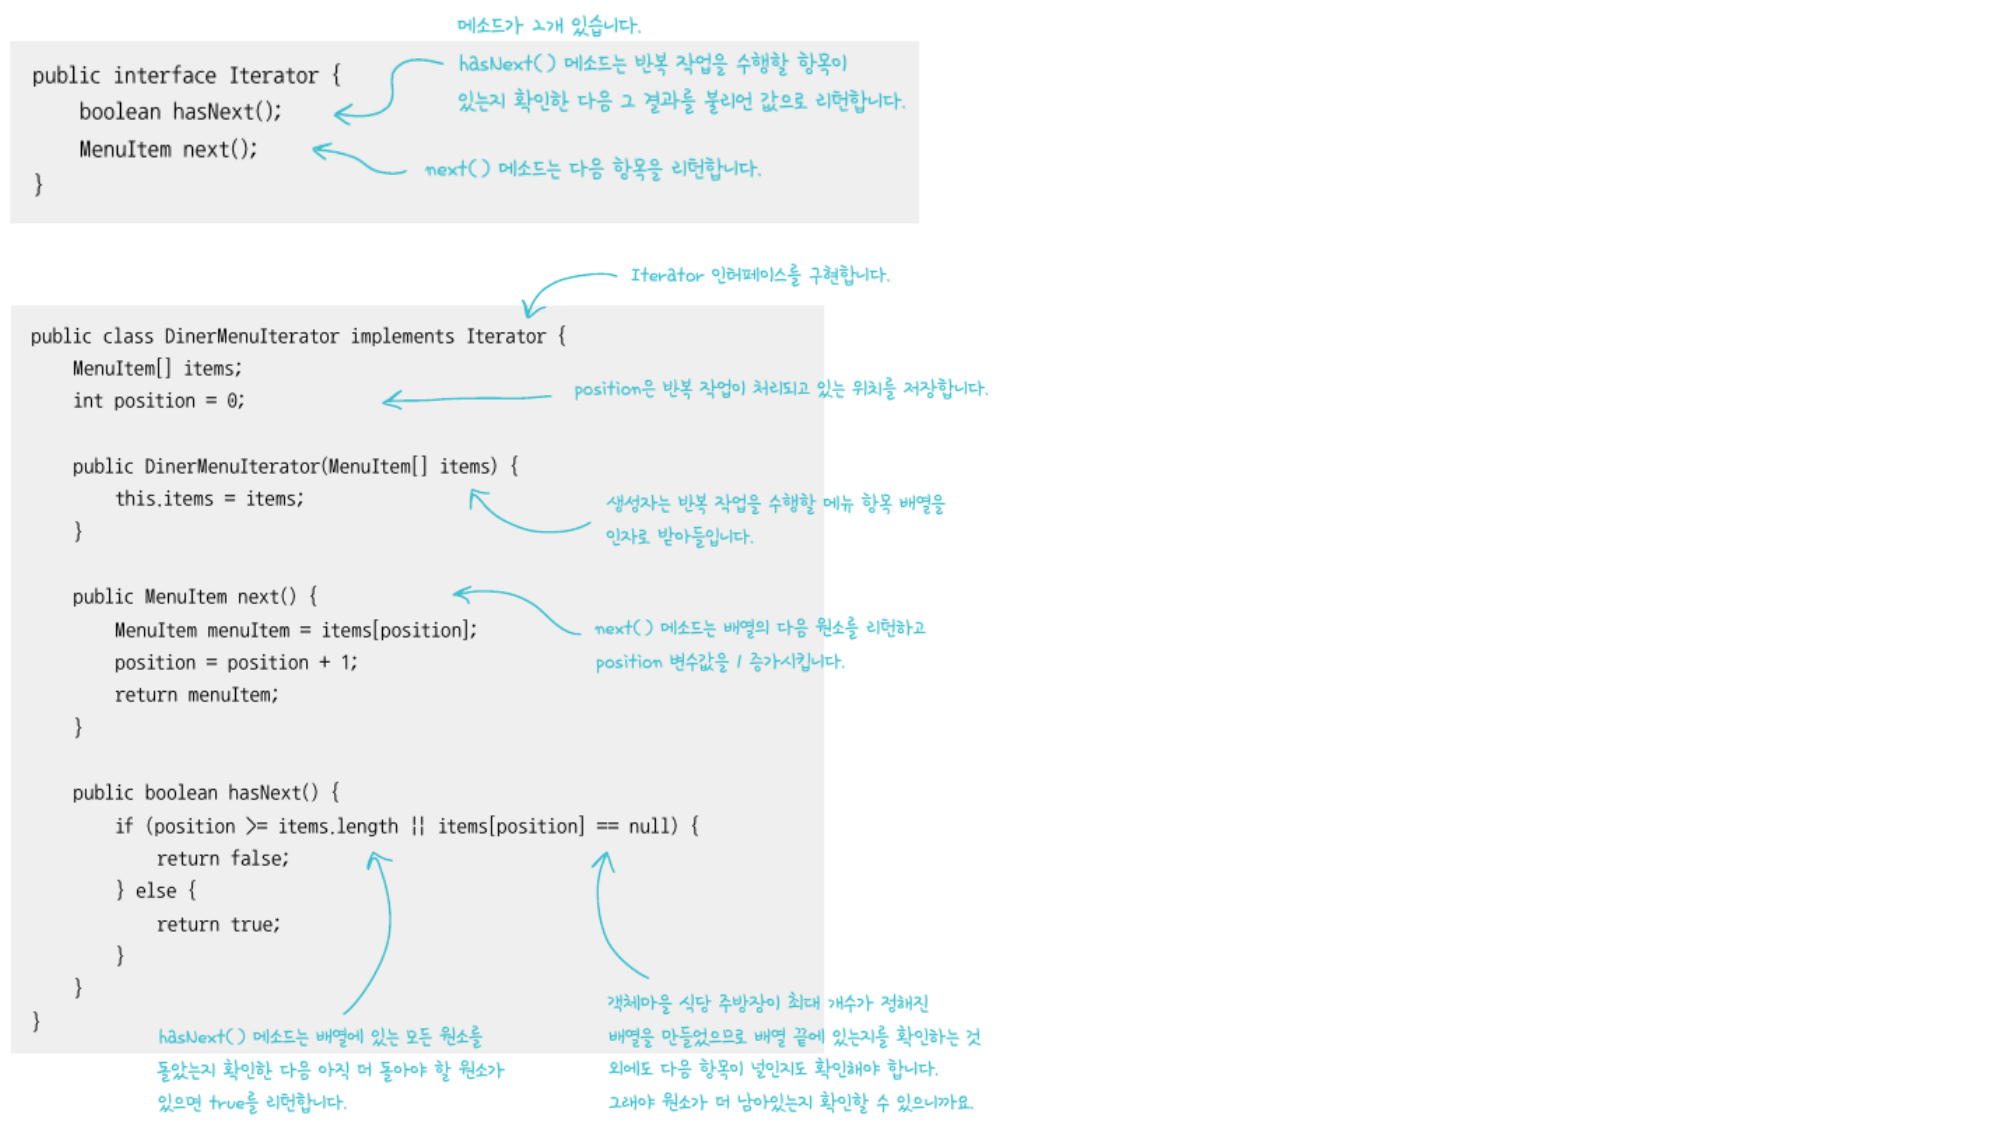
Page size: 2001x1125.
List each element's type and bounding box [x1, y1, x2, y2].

picture [0, 254, 993, 1125]
picture [9, 0, 928, 242]
